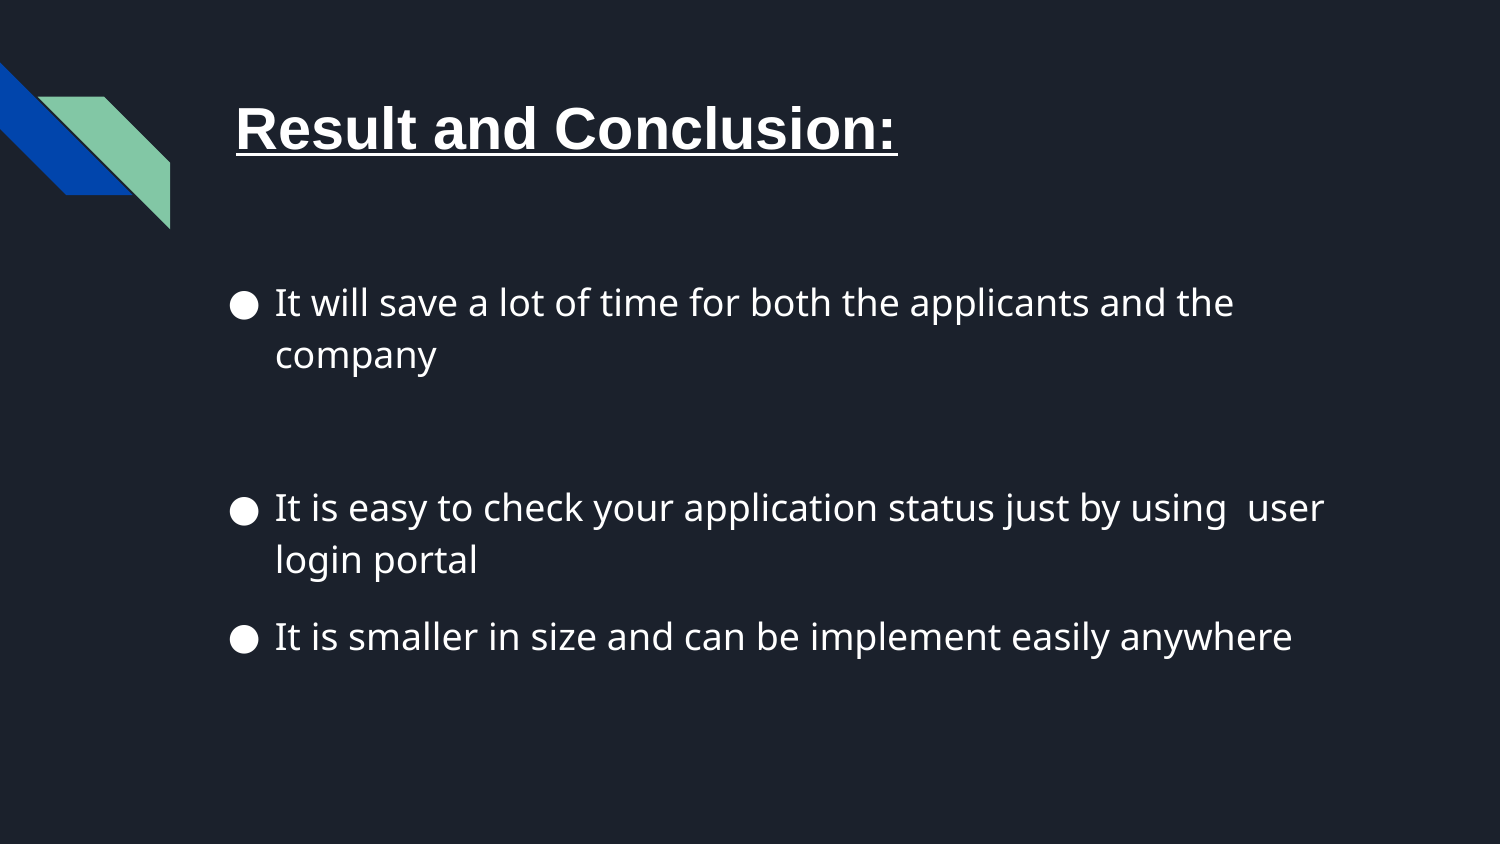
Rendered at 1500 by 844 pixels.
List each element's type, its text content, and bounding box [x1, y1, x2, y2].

title Result and Conclusion: [212, 64, 1368, 215]
list It will save a lot of time for both the applicants and the company It is easy to check your application status just by using user login portal It is smaller in size and can be implement easily anywhere [212, 257, 1368, 735]
text_box [571, 471, 1064, 538]
